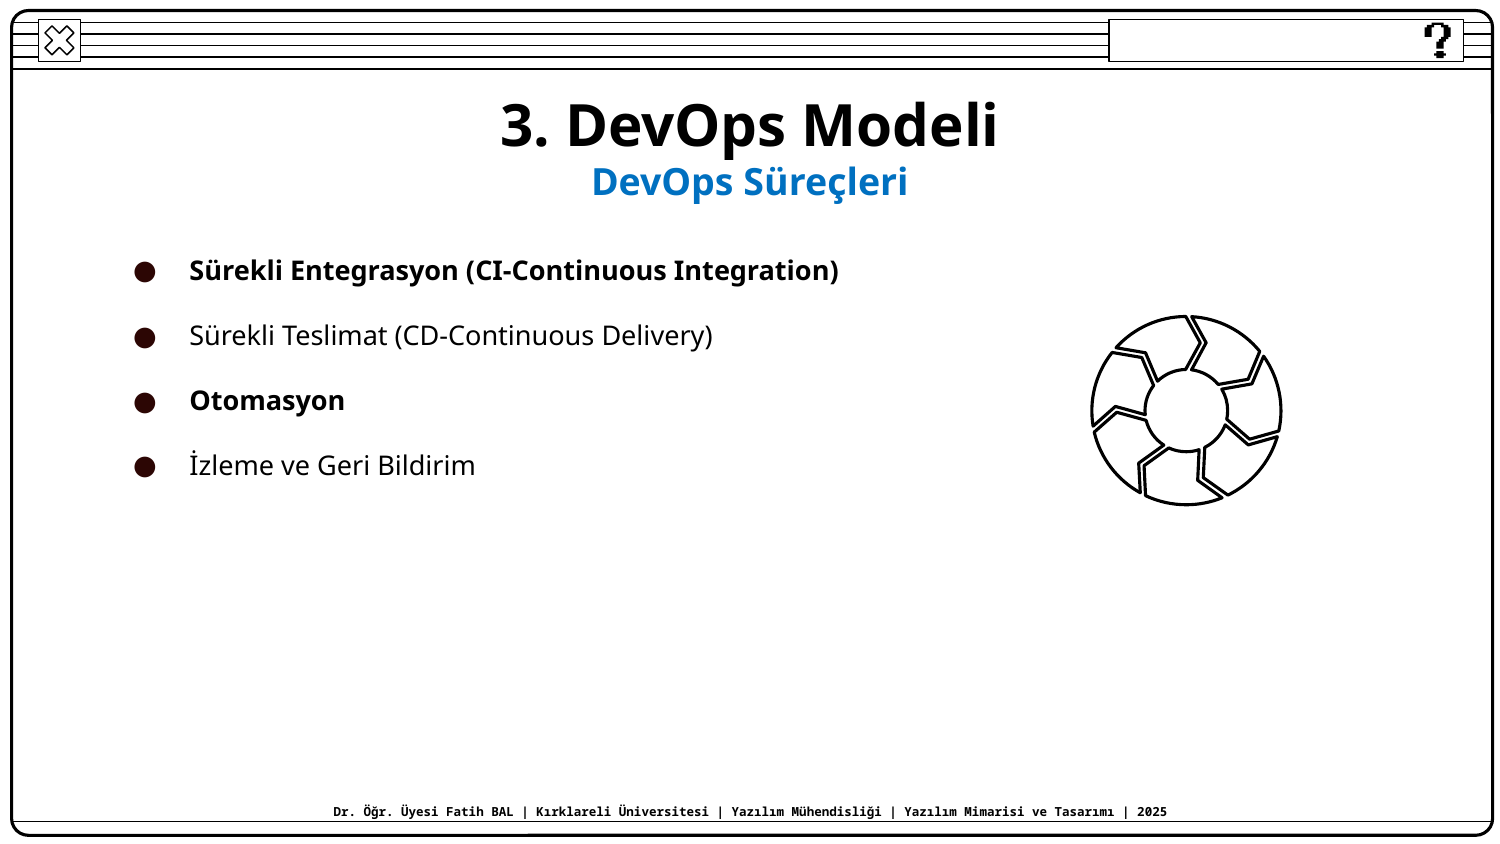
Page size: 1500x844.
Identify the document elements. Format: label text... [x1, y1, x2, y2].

title 3. DevOps Modeli DevOps Süreçleri [118, 72, 1382, 217]
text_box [1088, 316, 1285, 505]
text_box Dr. Öğr. Üyesi Fatih BAL | Kırklareli Üniversitesi | Yazılım Mühendisliği | Yazılım Mimarisi ve Tasarımı | 2025 [318, 796, 1182, 827]
list Sürekli Entegrasyon (CI-Continuous Integration) Sürekli Teslimat (CD-Continuous Delivery) Otomasyon İzleme ve Geri Bildirim [118, 238, 971, 614]
